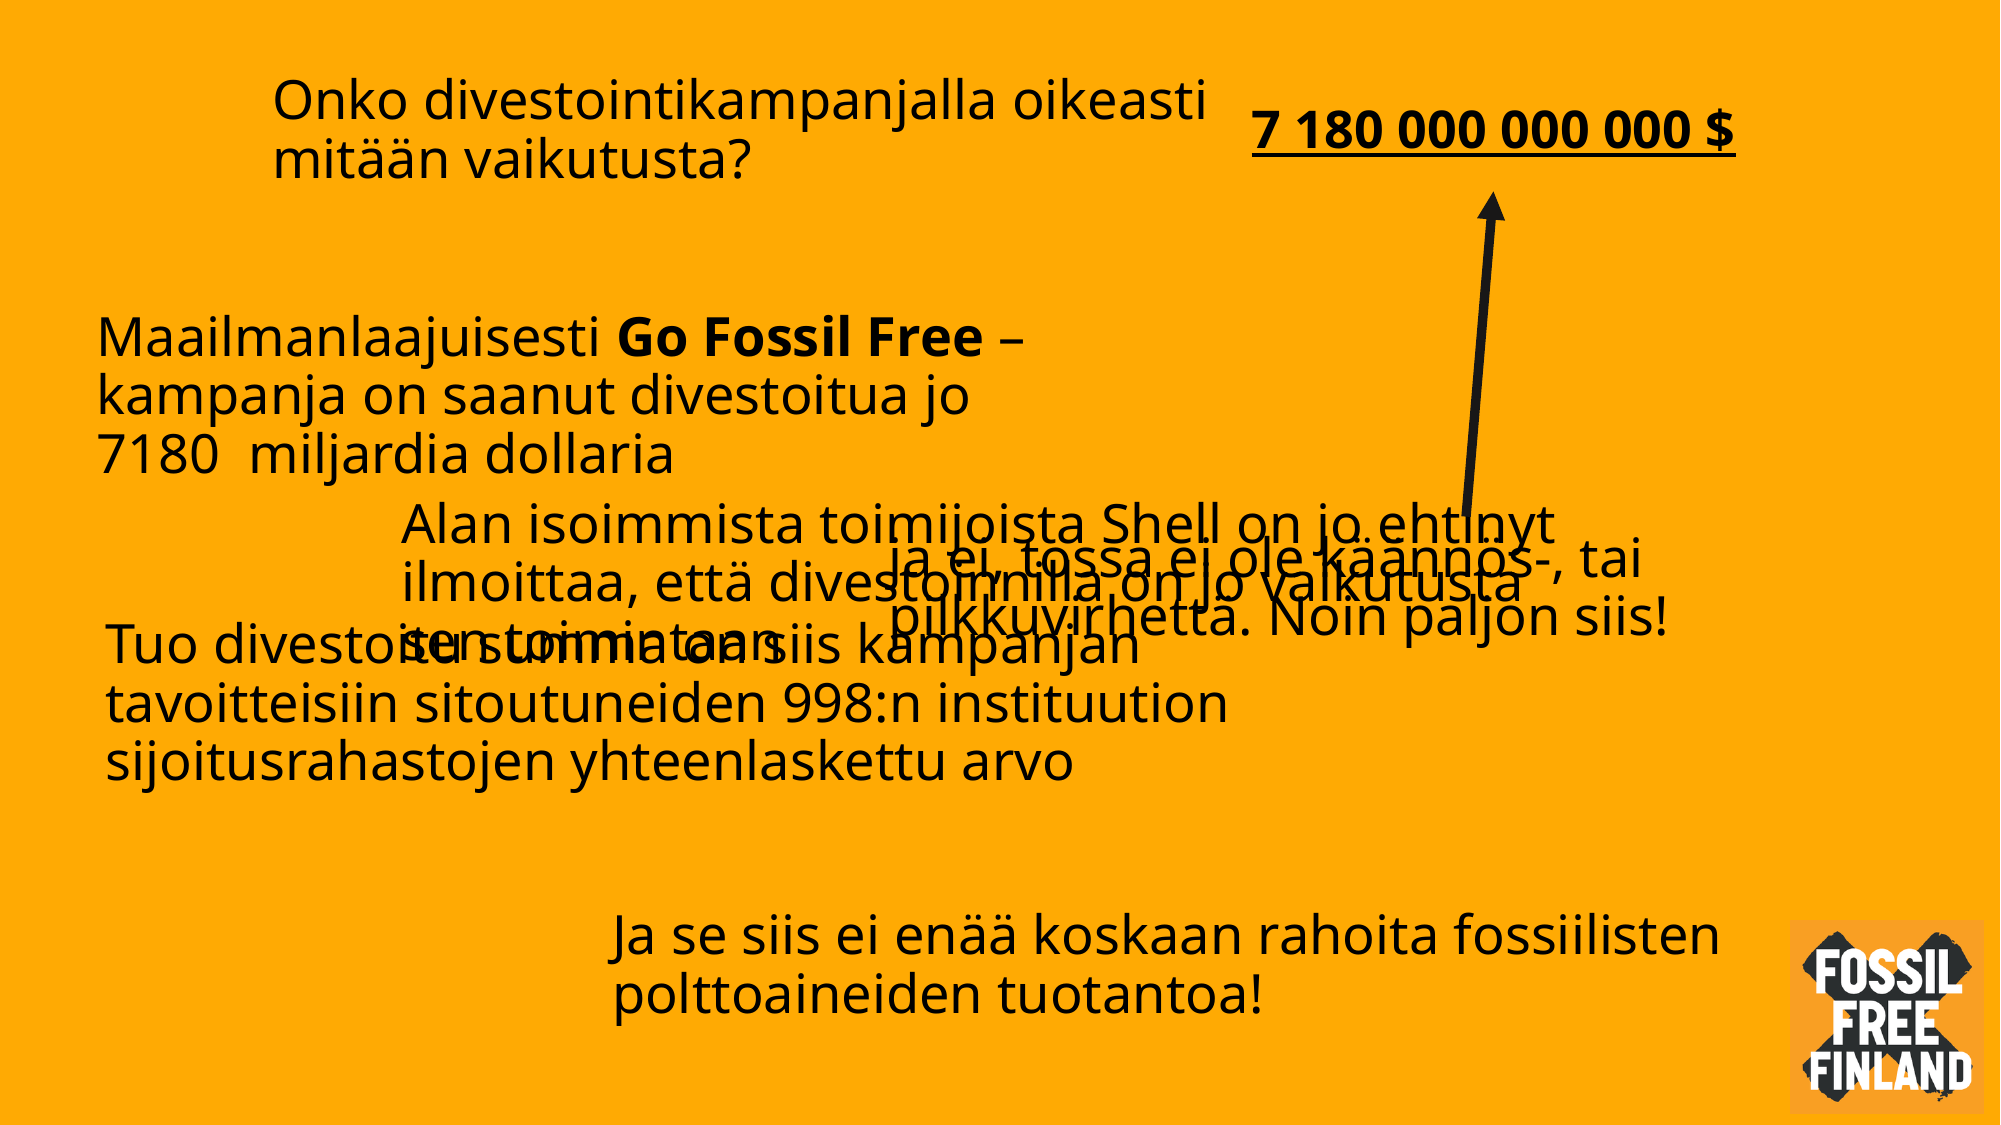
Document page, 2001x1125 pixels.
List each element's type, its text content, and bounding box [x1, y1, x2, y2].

text_box Ja se siis ei enää koskaan rahoita fossiilisten polttoaineiden tuotantoa! [597, 900, 1763, 1048]
picture [1790, 920, 1984, 1114]
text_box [1465, 191, 1494, 517]
text_box Alan isoimmista toimijoista Shell on jo ehtinyt ilmoittaa, että divestoinnilla on jo vaikutusta sen toimintaan [386, 488, 1624, 750]
text_box Maailmanlaajuisesti Go Fossil Free –kampanja on saanut divestoitua jo 7180 miljardia dollaria [81, 302, 1062, 537]
text_box Tuo divestoitu summa on siis kampanjan tavoitteisiin sitoutuneiden 998:n instituution sijoitusrahastojen yhteenlaskettu arvo [90, 609, 1257, 901]
text_box ja ei, tossa ei ole käännös-, tai pilkkuvirhettä. Noin paljon siis! [1624, 522, 2000, 670]
text_box 7 180 000 000 000 $ [1236, 96, 1956, 192]
list Onko divestointikampanjalla oikeasti mitään vaikutusta? [257, 65, 1237, 223]
